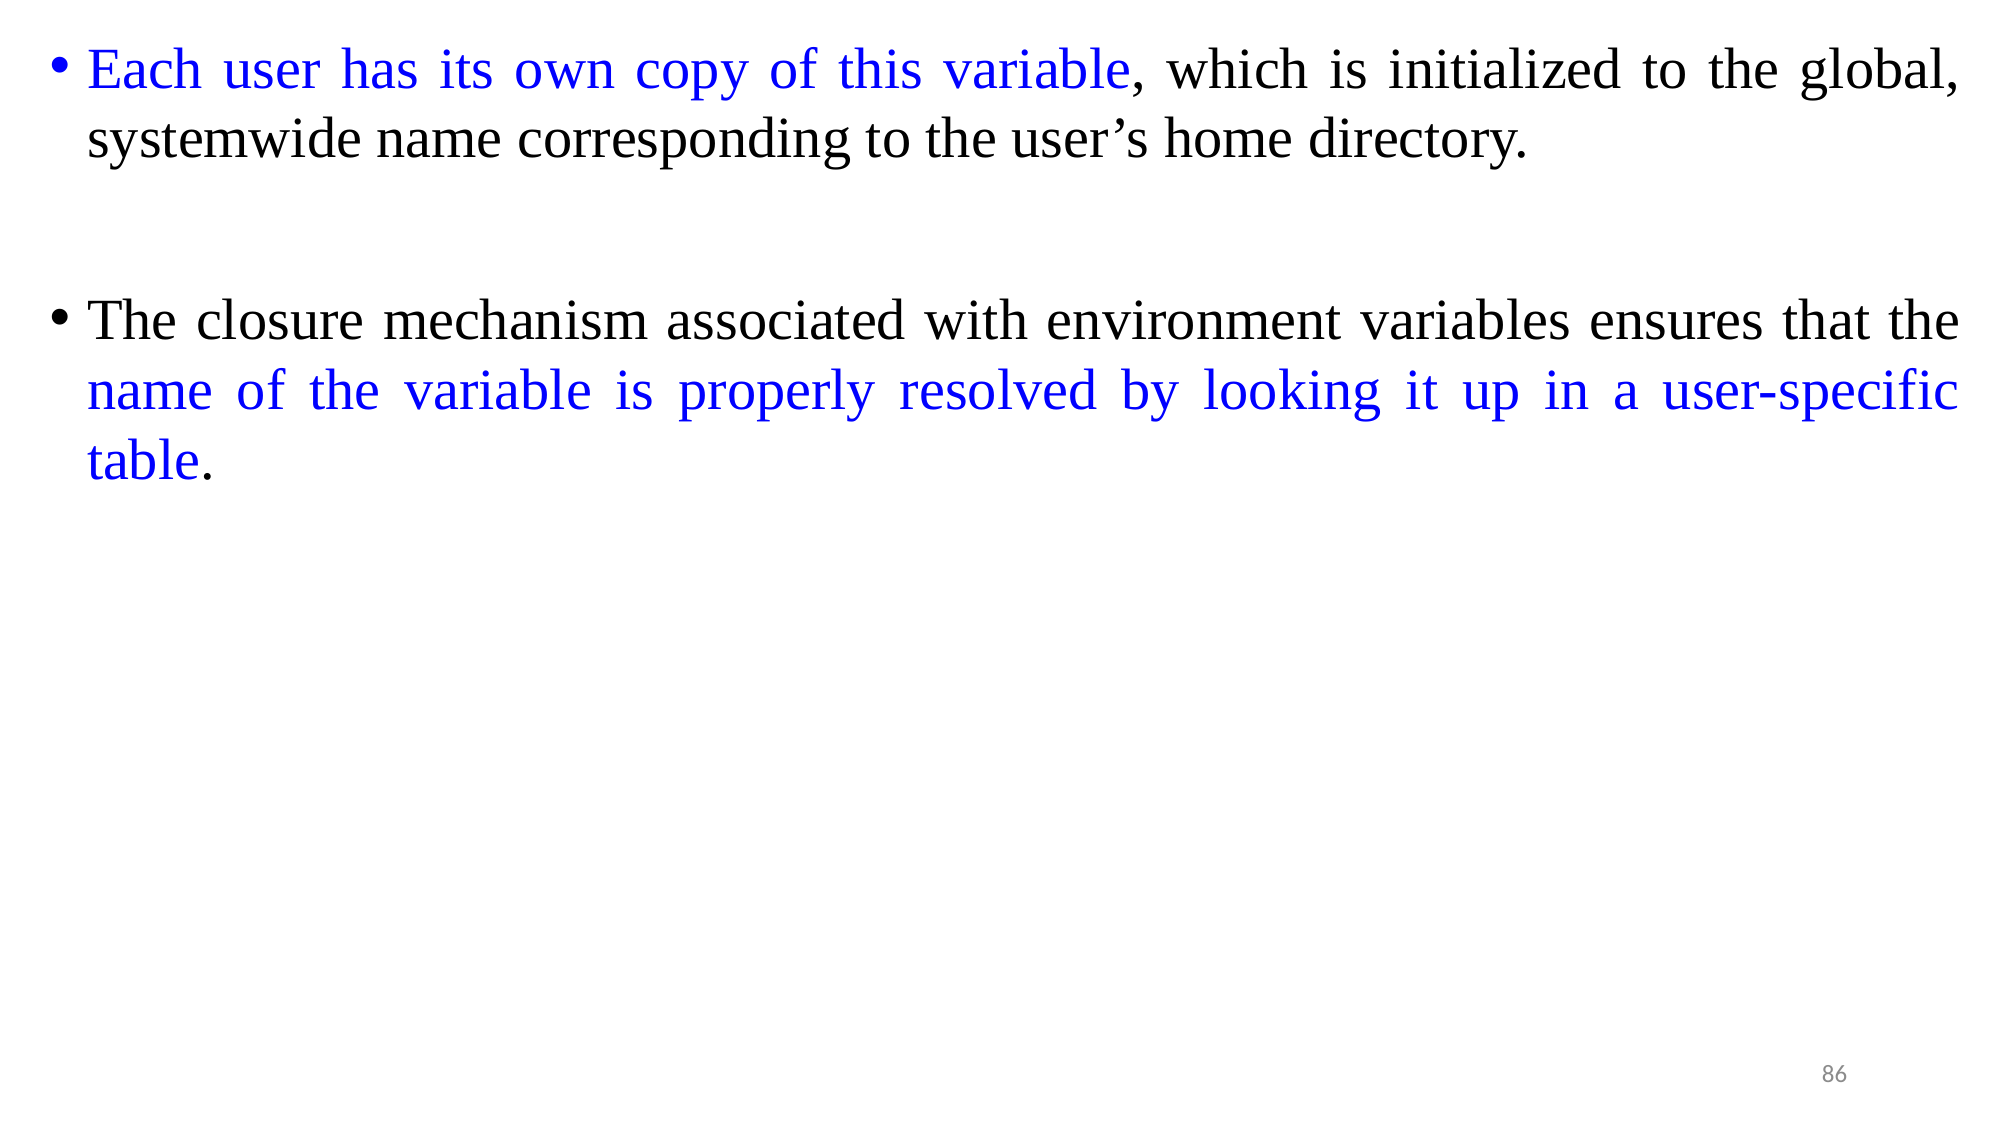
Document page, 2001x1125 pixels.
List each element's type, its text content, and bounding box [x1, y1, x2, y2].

list Each user has its own copy of this variable, which is initialized to the global, systemwide name corresponding to the user’s home directory. The closure mechanism associated with environment variables ensures that the name of the variable is properly resolved by looking it up in a user-specific table. [34, 22, 1976, 1103]
slide_number 86 [1412, 1042, 1863, 1103]
